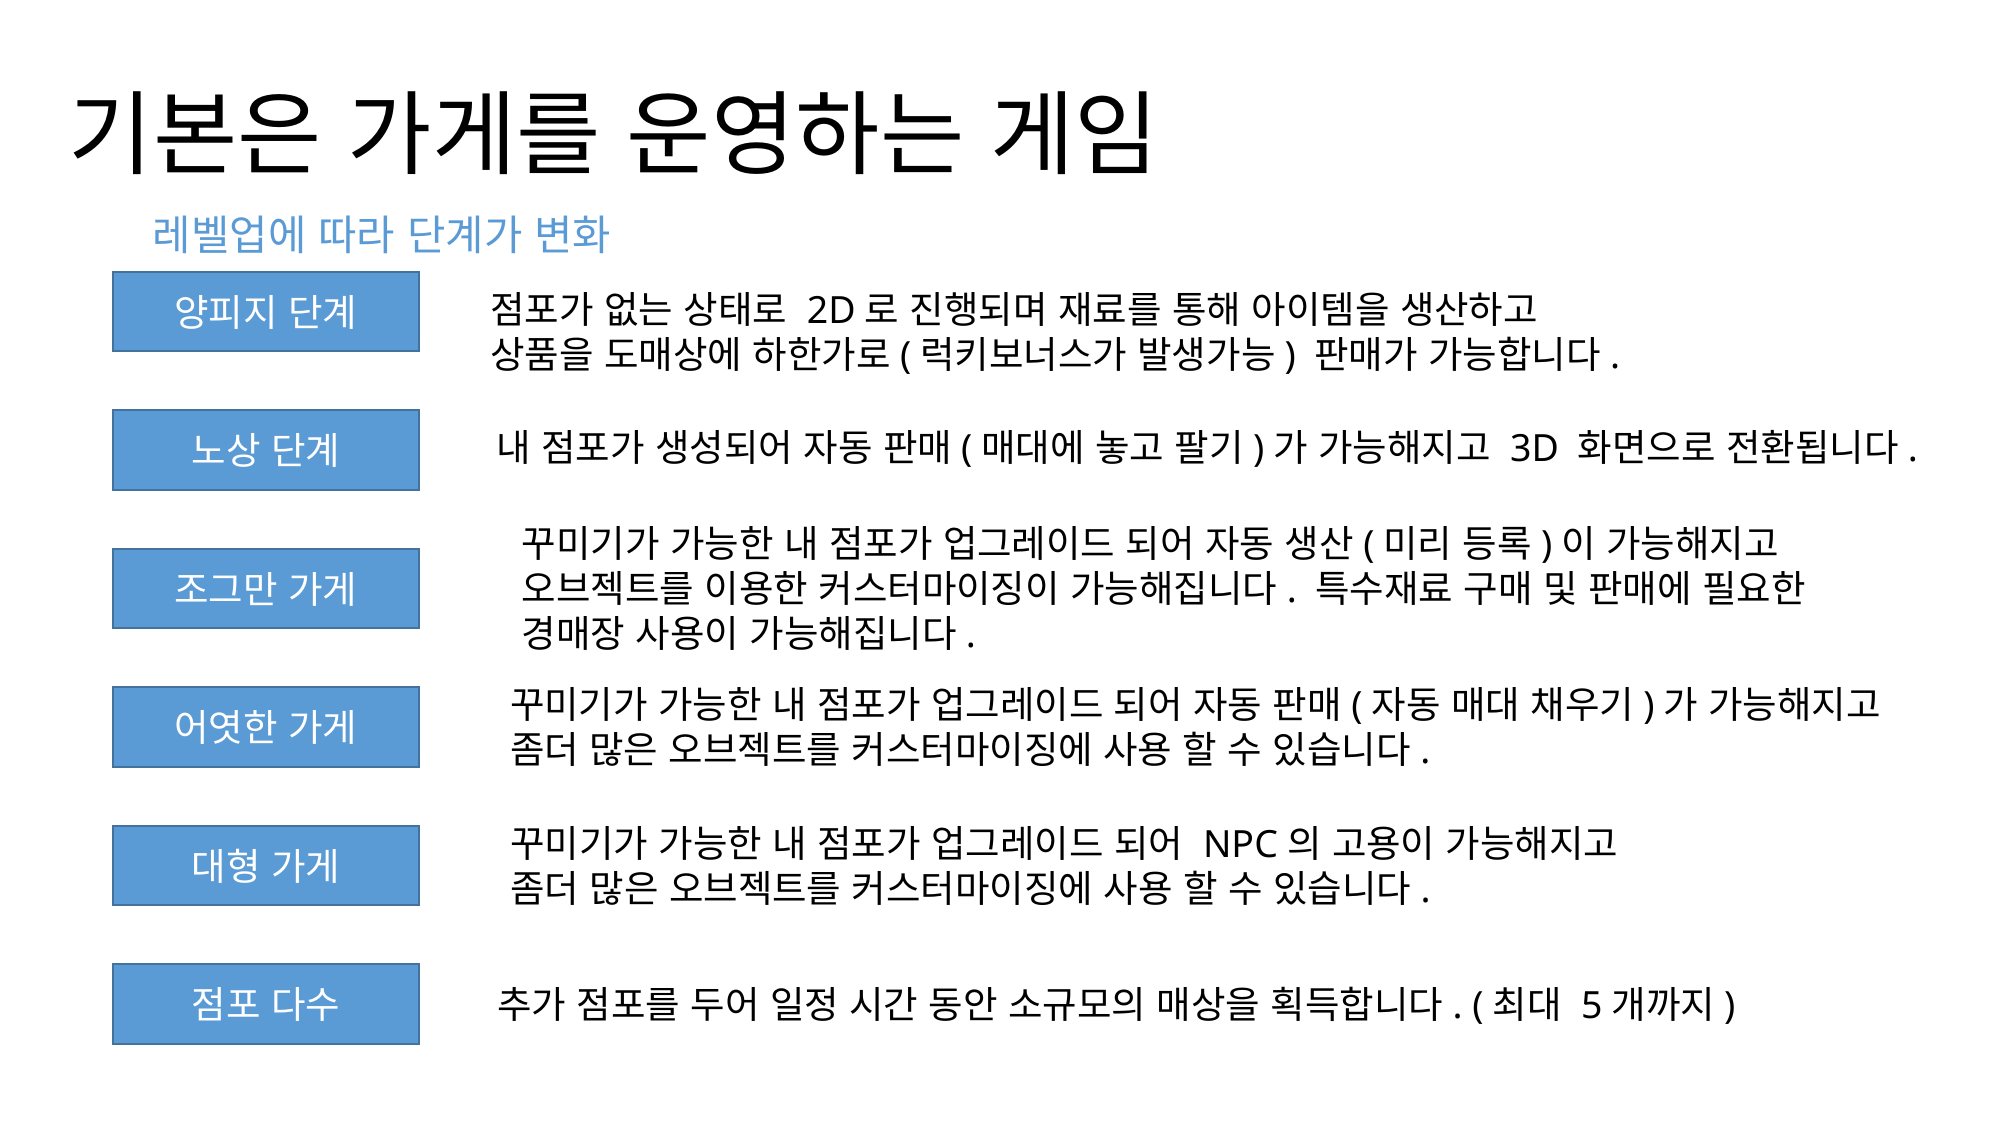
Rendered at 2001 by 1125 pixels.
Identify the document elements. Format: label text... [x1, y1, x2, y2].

text_box 노상 단계 [112, 409, 420, 491]
text_box 레벨업에 따라 단계가 변화 [137, 201, 627, 267]
text_box 추가 점포를 두어 일정 시간 동안 소규모의 매상을 획득합니다. (최대 5개까지) [482, 973, 1751, 1034]
title 기본은 가게를 운영하는 게임 [53, 28, 1779, 247]
text_box 양피지 단계 [112, 271, 420, 352]
text_box 꾸미기가 가능한 내 점포가 업그레이드 되어 NPC의 고용이 가능해지고 좀더 많은 오브젝트를 커스터마이징에 사용 할 수 있습니다. [495, 812, 1645, 918]
text_box 어엿한 가게 [112, 686, 420, 768]
text_box 점포 다수 [112, 963, 420, 1045]
text_box 대형 가게 [112, 825, 420, 906]
text_box 점포가 없는 상태로 2D로 진행되며 재료를 통해 아이템을 생산하고 상품을 도매상에 하한가로(럭키보너스가 발생가능) 판매가 가능합니다. [475, 278, 1645, 384]
text_box 조그만 가게 [112, 548, 420, 629]
text_box 꾸미기가 가능한 내 점포가 업그레이드 되어 자동 판매(자동 매대 채우기)가 가능해지고 좀더 많은 오브젝트를 커스터마이징에 사용 할 수 있습니다. [495, 673, 1896, 779]
text_box 내 점포가 생성되어 자동 판매(매대에 놓고 팔기)가 가능해지고 3D 화면으로 전환됩니다. [481, 416, 1933, 477]
text_box 꾸미기가 가능한 내 점포가 업그레이드 되어 자동 생산(미리 등록)이 가능해지고 오브젝트를 이용한 커스터마이징이 가능해집니다. 특수재료 구매 및 판매에 필요한 경매장 사용이 가능해집니다. [507, 512, 1832, 663]
